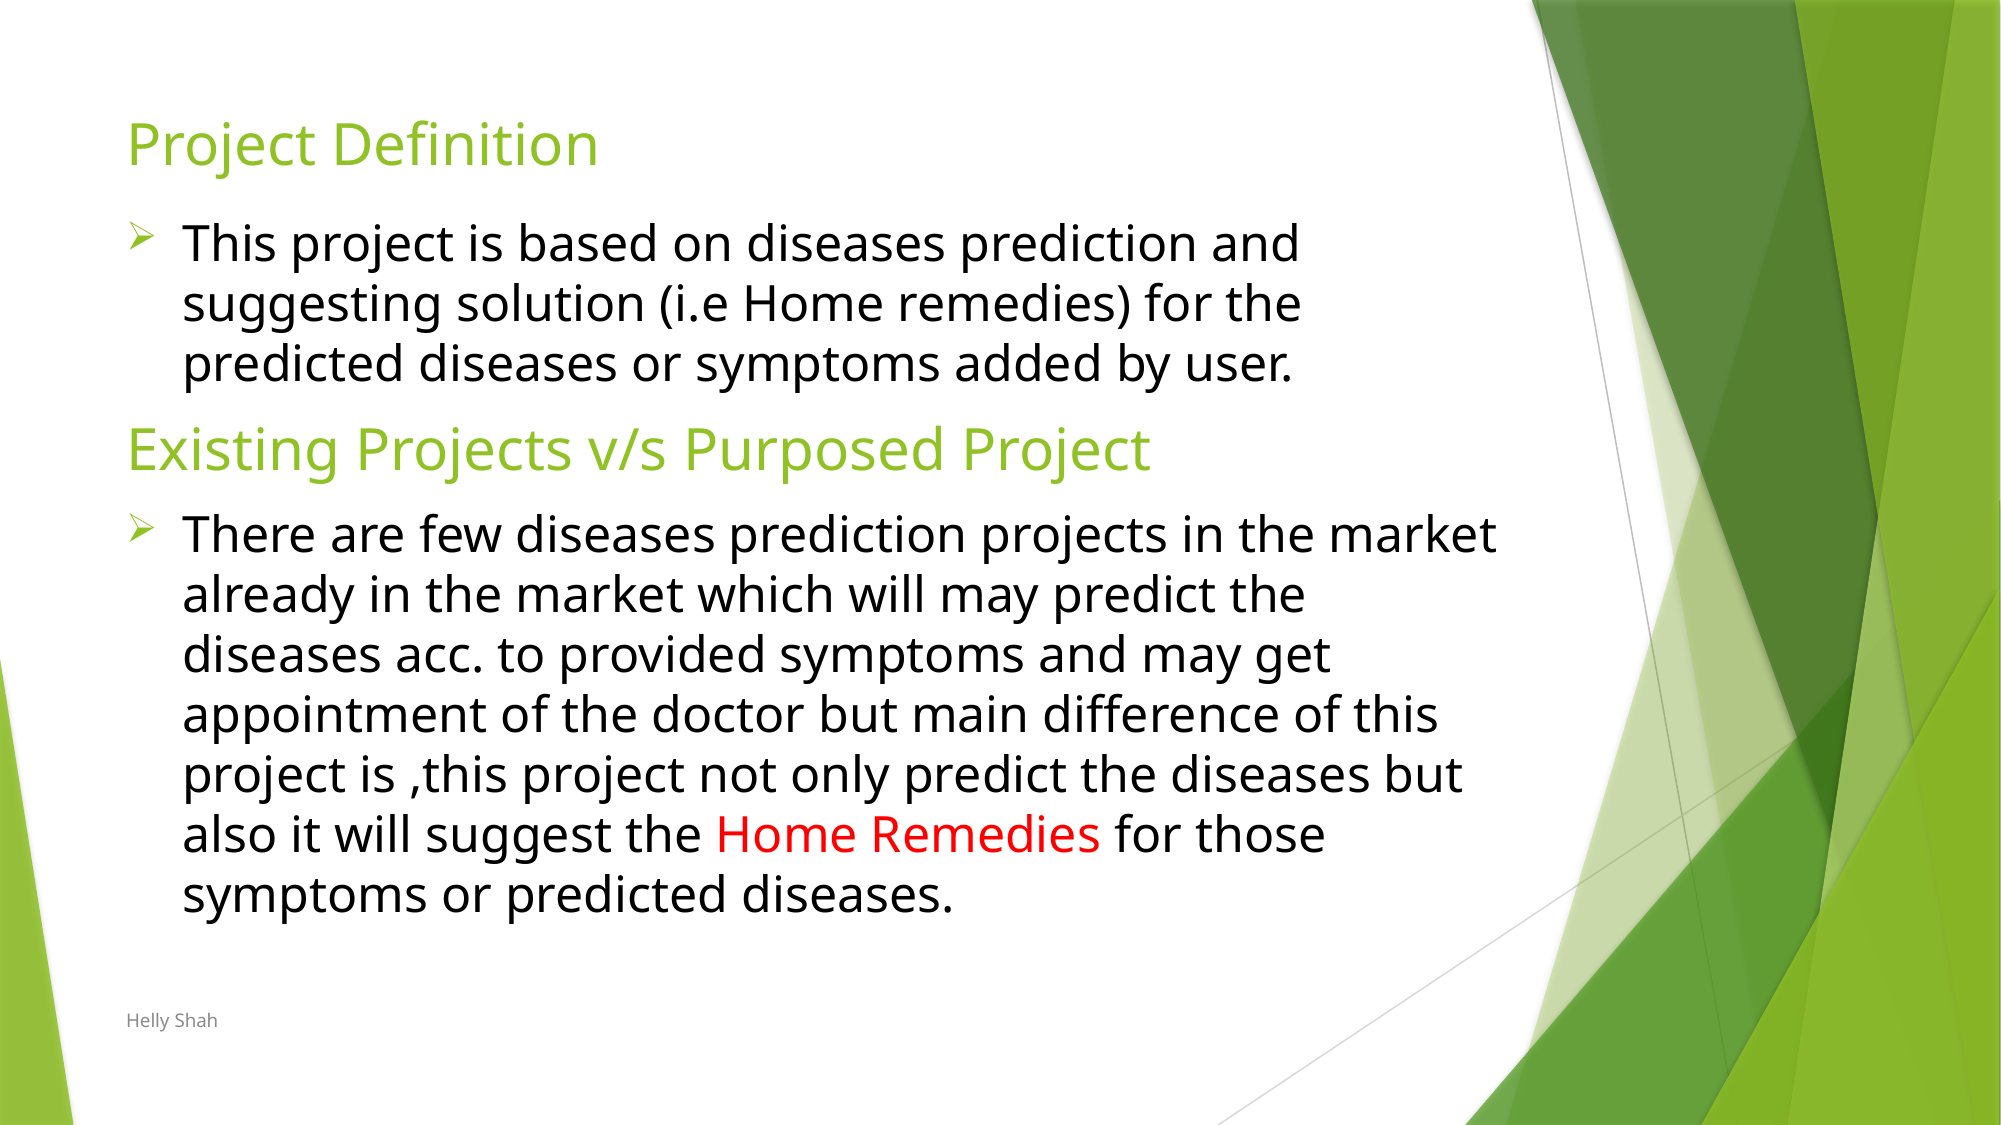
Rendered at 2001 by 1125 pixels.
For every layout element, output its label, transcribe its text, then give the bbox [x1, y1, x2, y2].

footer Helly Shah [111, 991, 1145, 1051]
title Project Definition [111, 99, 1522, 194]
list This project is based on diseases prediction and suggesting solution (i.e Home remedies) for the predicted diseases or symptoms added by user. Existing Projects v/s Purposed Project There are few diseases prediction projects in the market already in the market which will may predict the diseases acc. to provided symptoms and may get appointment of the doctor but main difference of this project is ,this project not only predict the diseases but also it will suggest the Home Remedies for those symptoms or predicted diseases. [111, 203, 1522, 991]
